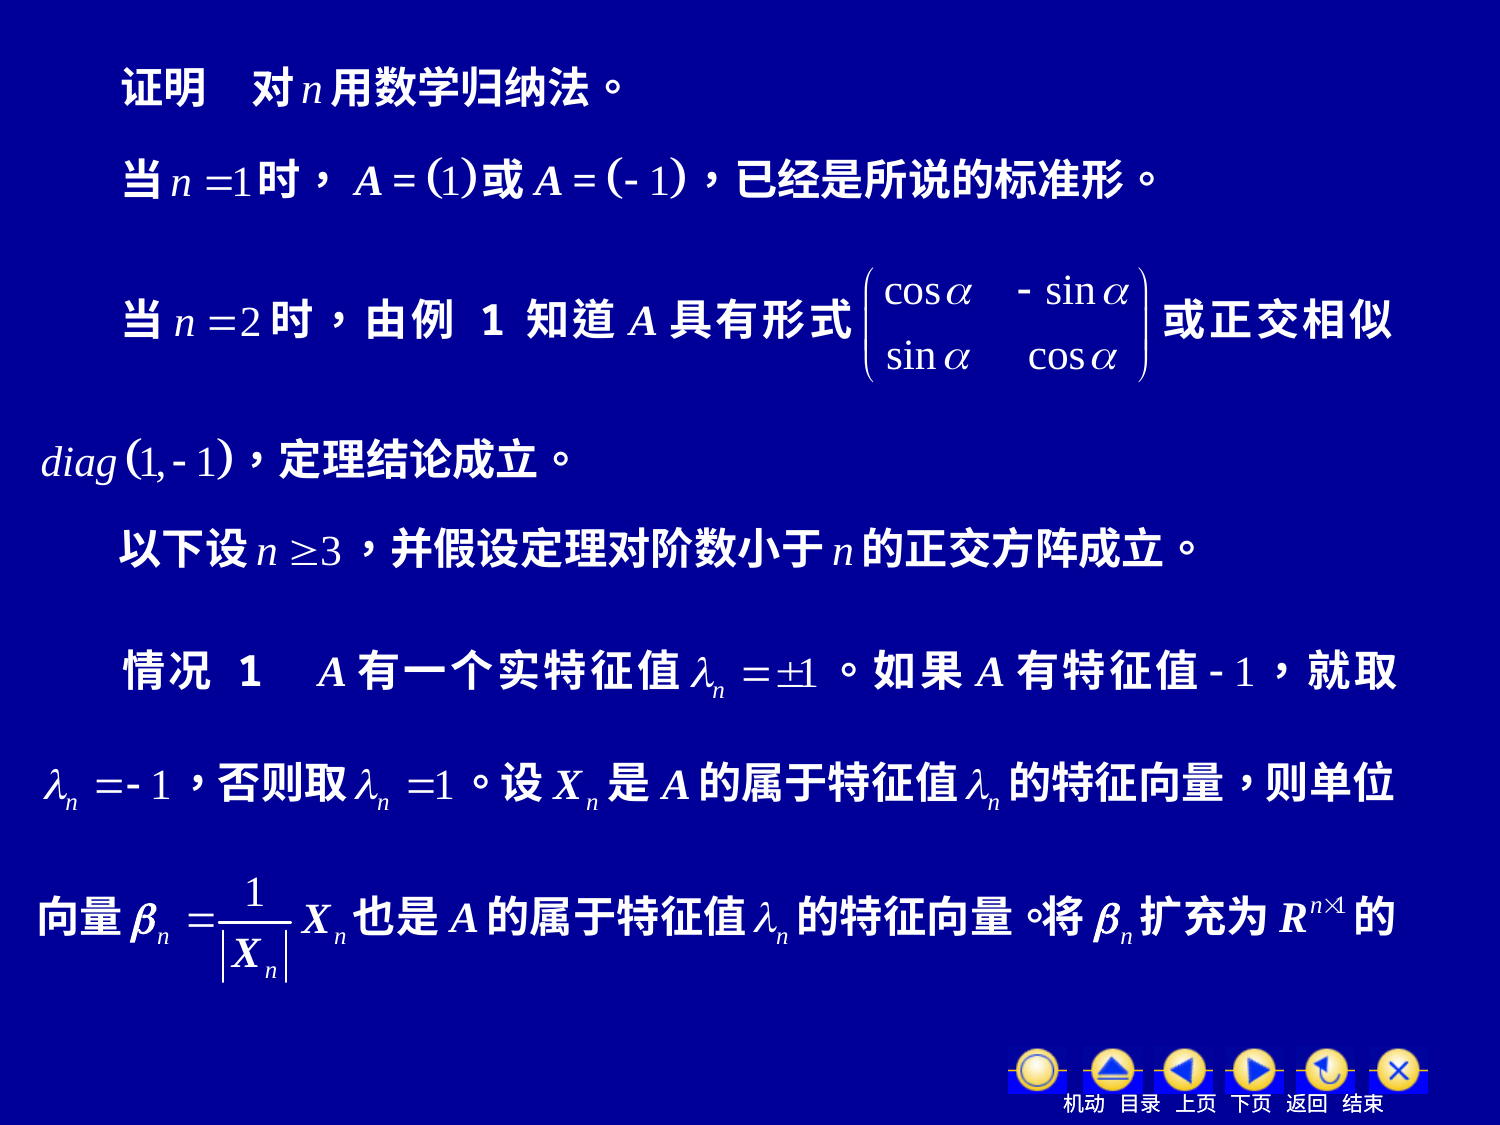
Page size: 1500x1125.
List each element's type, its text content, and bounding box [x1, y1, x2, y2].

picture [1007, 1045, 1067, 1094]
picture [1296, 1045, 1355, 1094]
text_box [35, 618, 1403, 1013]
picture [1225, 1045, 1285, 1094]
picture [1154, 1045, 1214, 1094]
picture [1083, 1045, 1143, 1094]
picture [1369, 1045, 1429, 1094]
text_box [33, 44, 1396, 603]
text_box 机动 目录 上页 下页 返回 结束 [1049, 1082, 1404, 1123]
